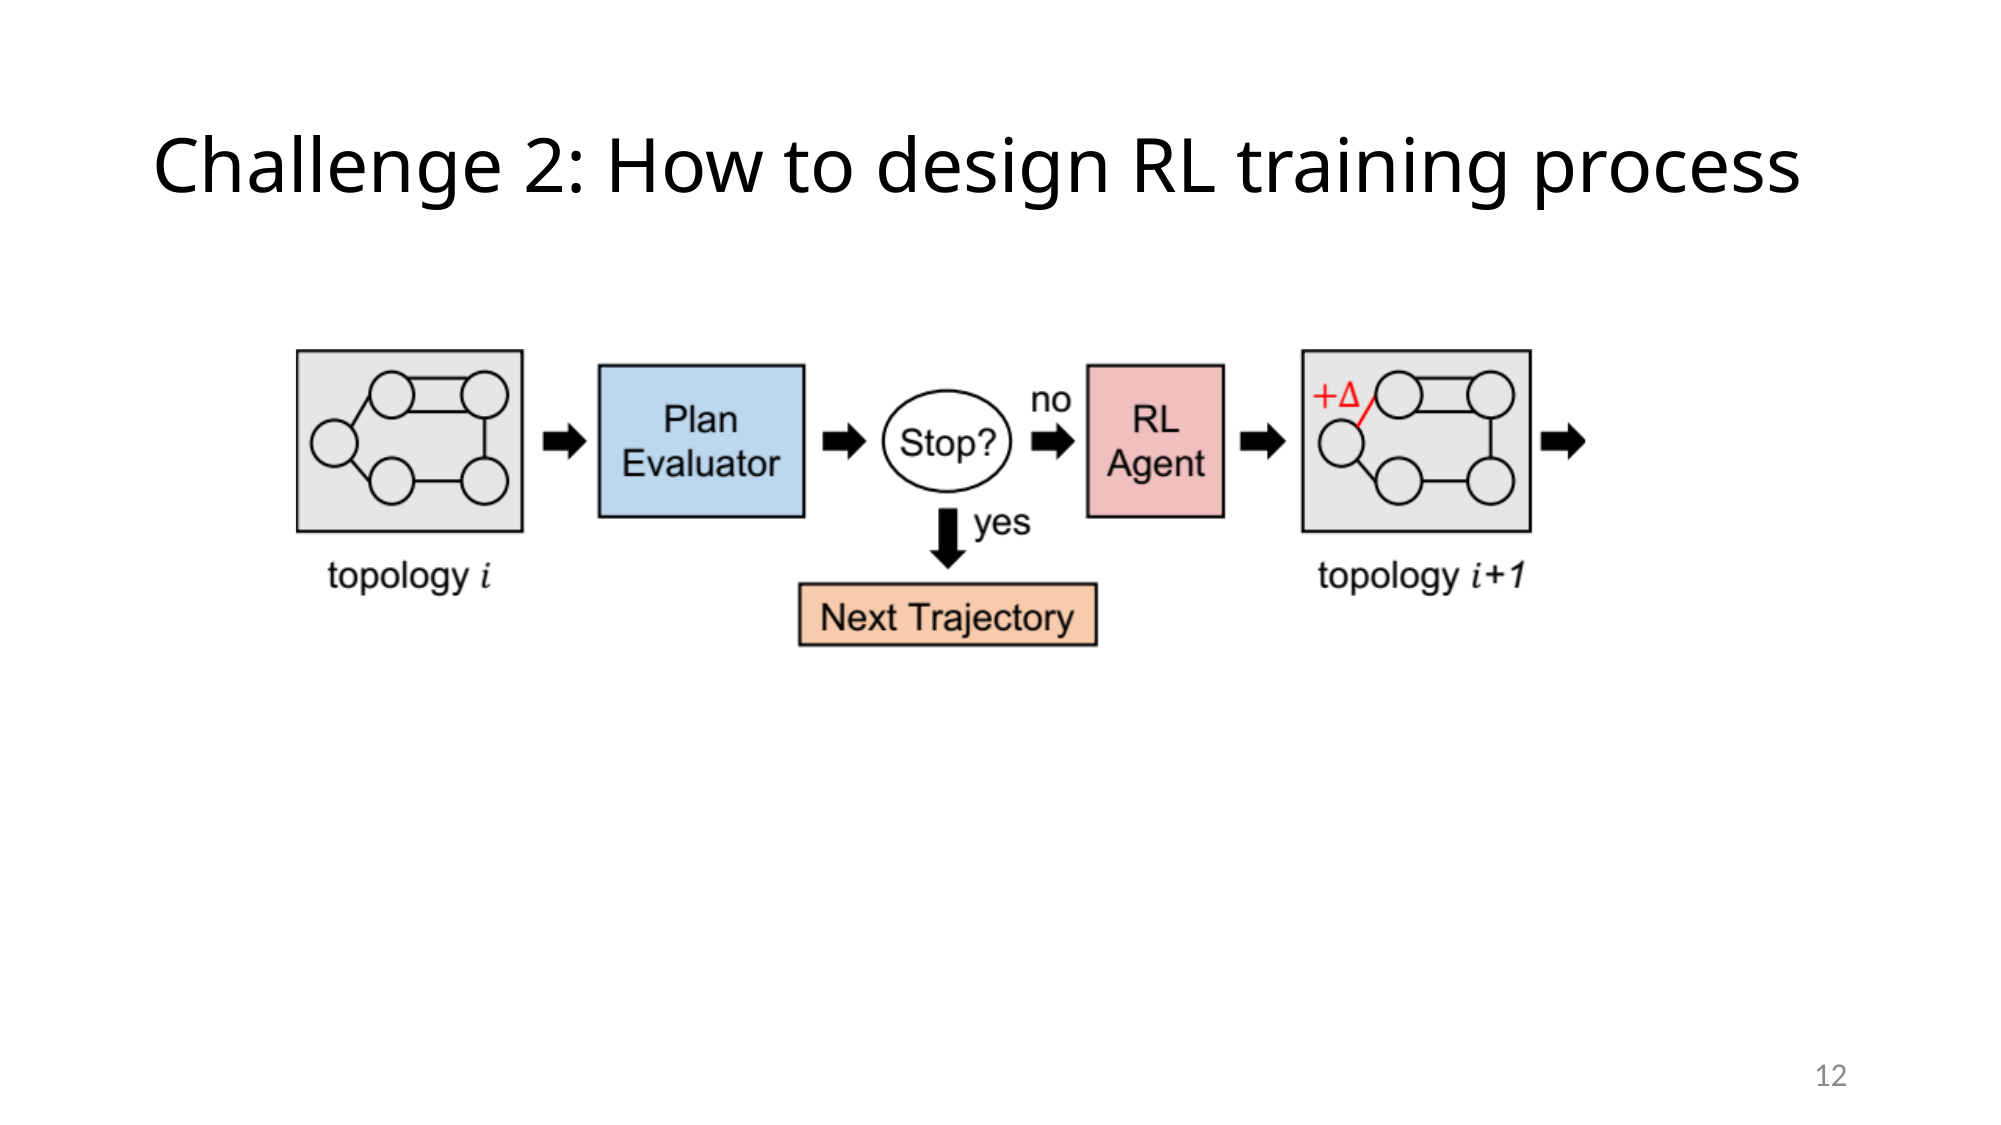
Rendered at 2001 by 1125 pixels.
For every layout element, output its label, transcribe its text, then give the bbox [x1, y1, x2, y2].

title Challenge 2: How to design RL training process [137, 59, 1863, 278]
picture [295, 349, 1586, 660]
slide_number 12 [1412, 1042, 1863, 1103]
